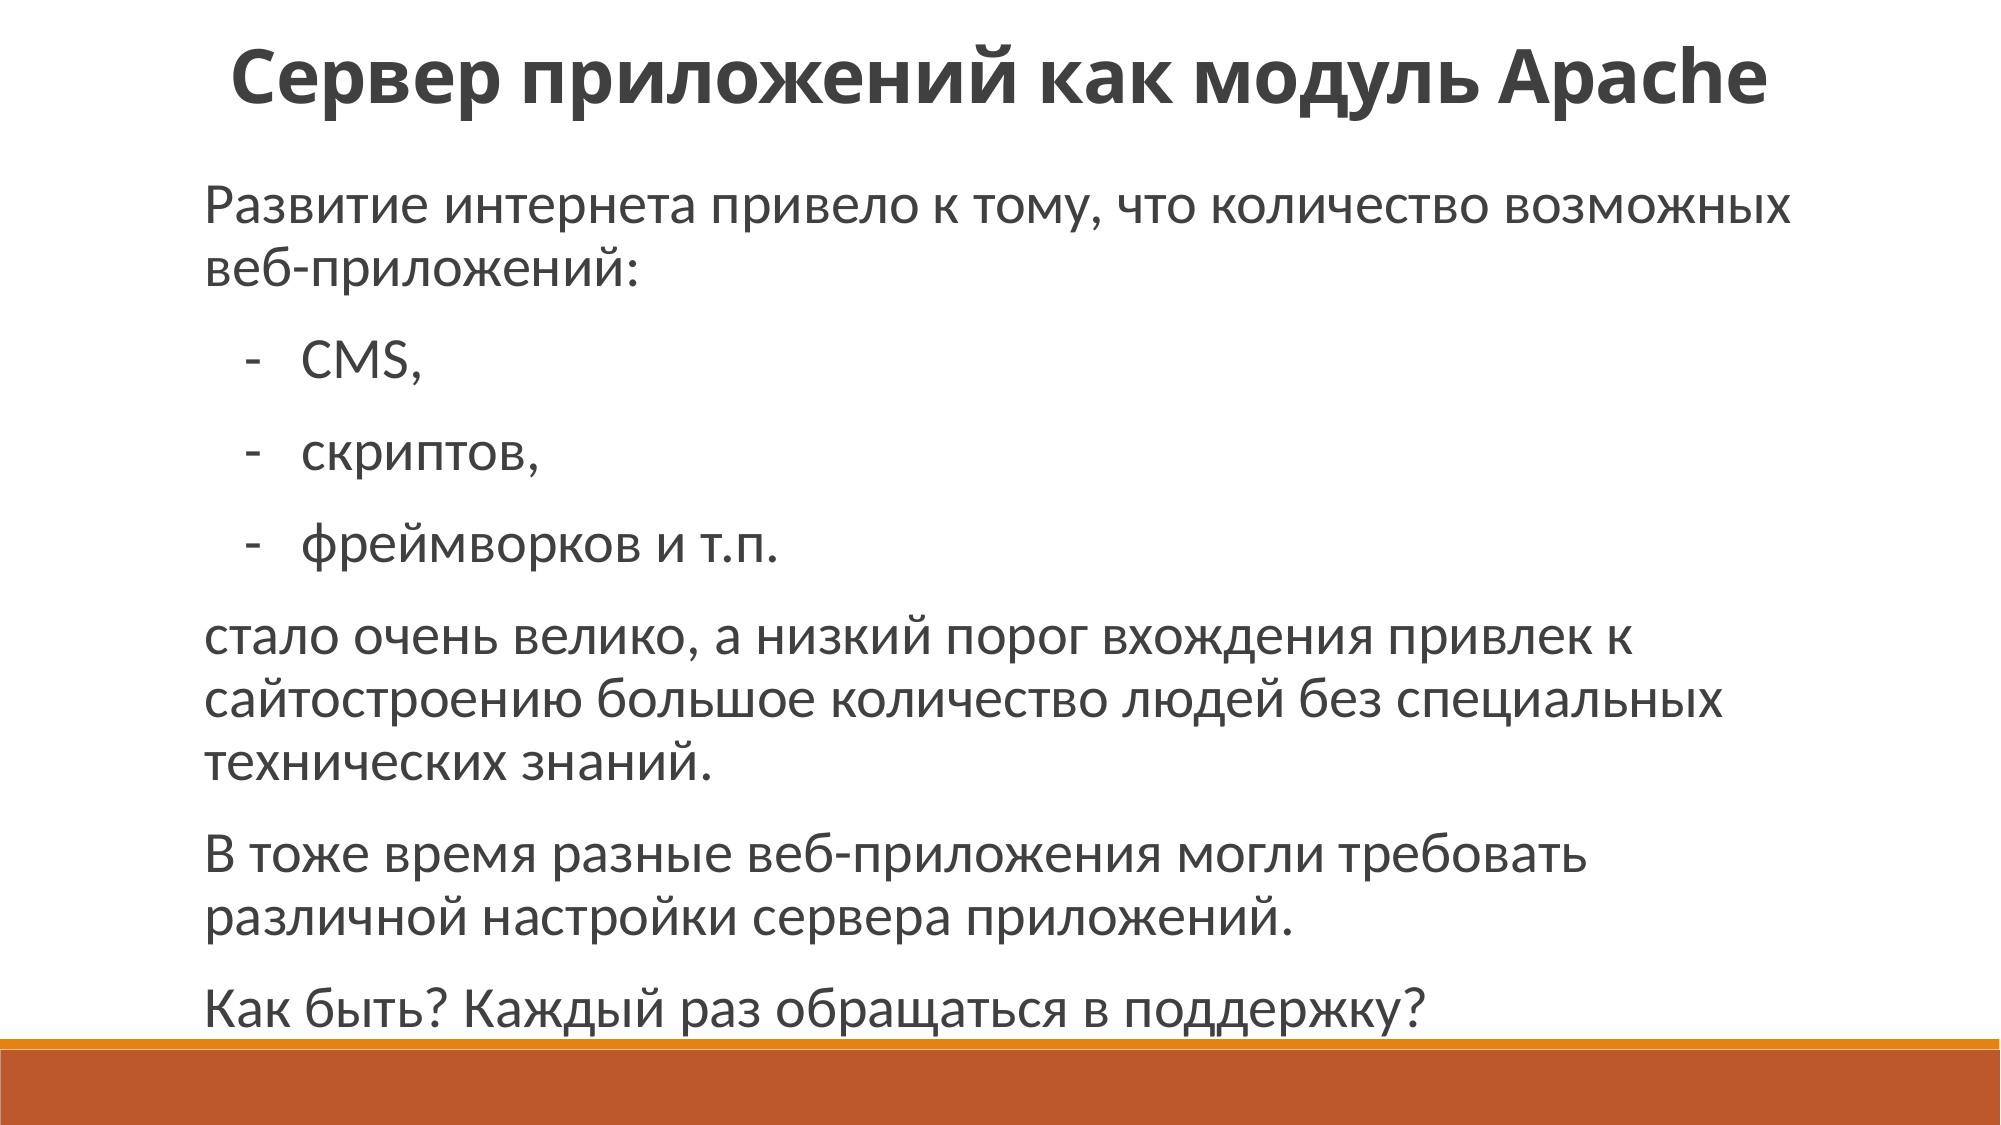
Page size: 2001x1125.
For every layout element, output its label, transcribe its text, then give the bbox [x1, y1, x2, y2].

text_box [190, 18, 1829, 165]
text_box Развитие интернета привело к тому, что количество возможных веб-приложений: - CMS, - скриптов, - фреймворков и т.п. стало очень велико, а низкий порог вхождения привлек к сайтостроению большое количество людей без специальных технических знаний. В тоже время разные веб-приложения могли требовать различной настройки сервера приложений. Как быть? Каждый раз обращаться в поддержку? [174, 165, 1829, 1046]
text_box Сервер приложений как модуль Apache [174, 35, 1825, 165]
